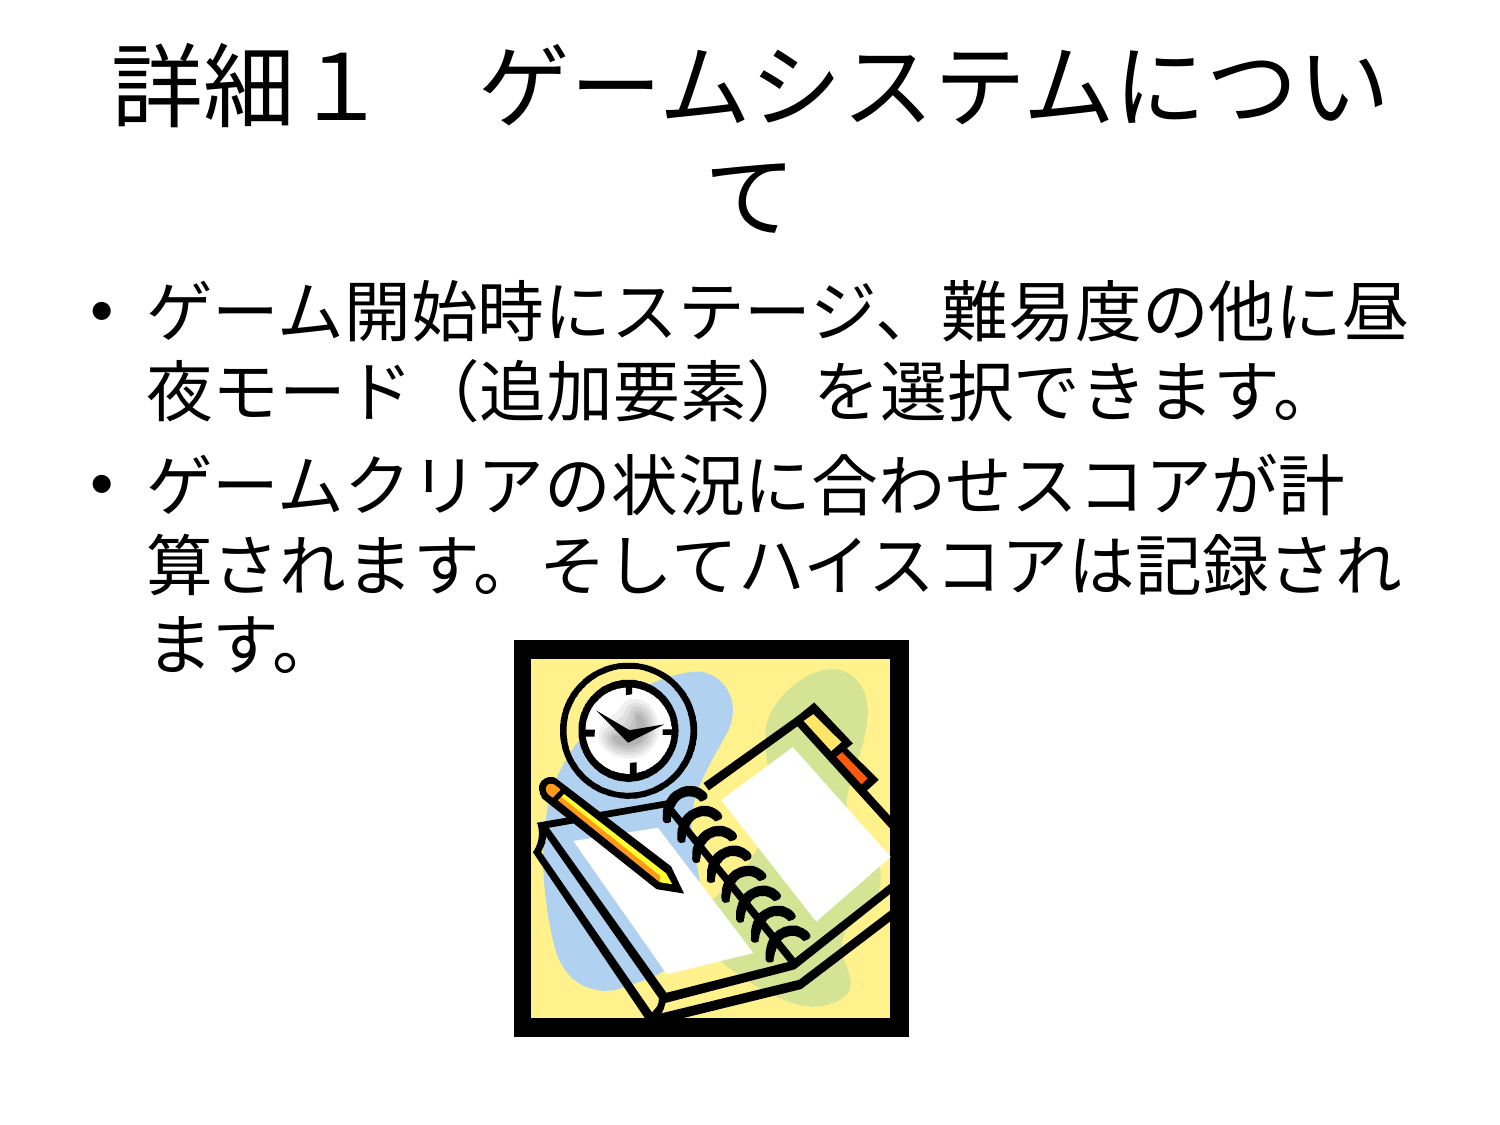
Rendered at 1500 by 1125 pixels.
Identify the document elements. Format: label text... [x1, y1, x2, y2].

title 詳細１ ゲームシステムについて [75, 45, 1425, 233]
picture [513, 633, 916, 1045]
list ゲーム開始時にステージ、難易度の他に昼夜モード（追加要素）を選択できます。 ゲームクリアの状況に合わせスコアが計算されます。そしてハイスコアは記録されます。 [75, 262, 1425, 1005]
